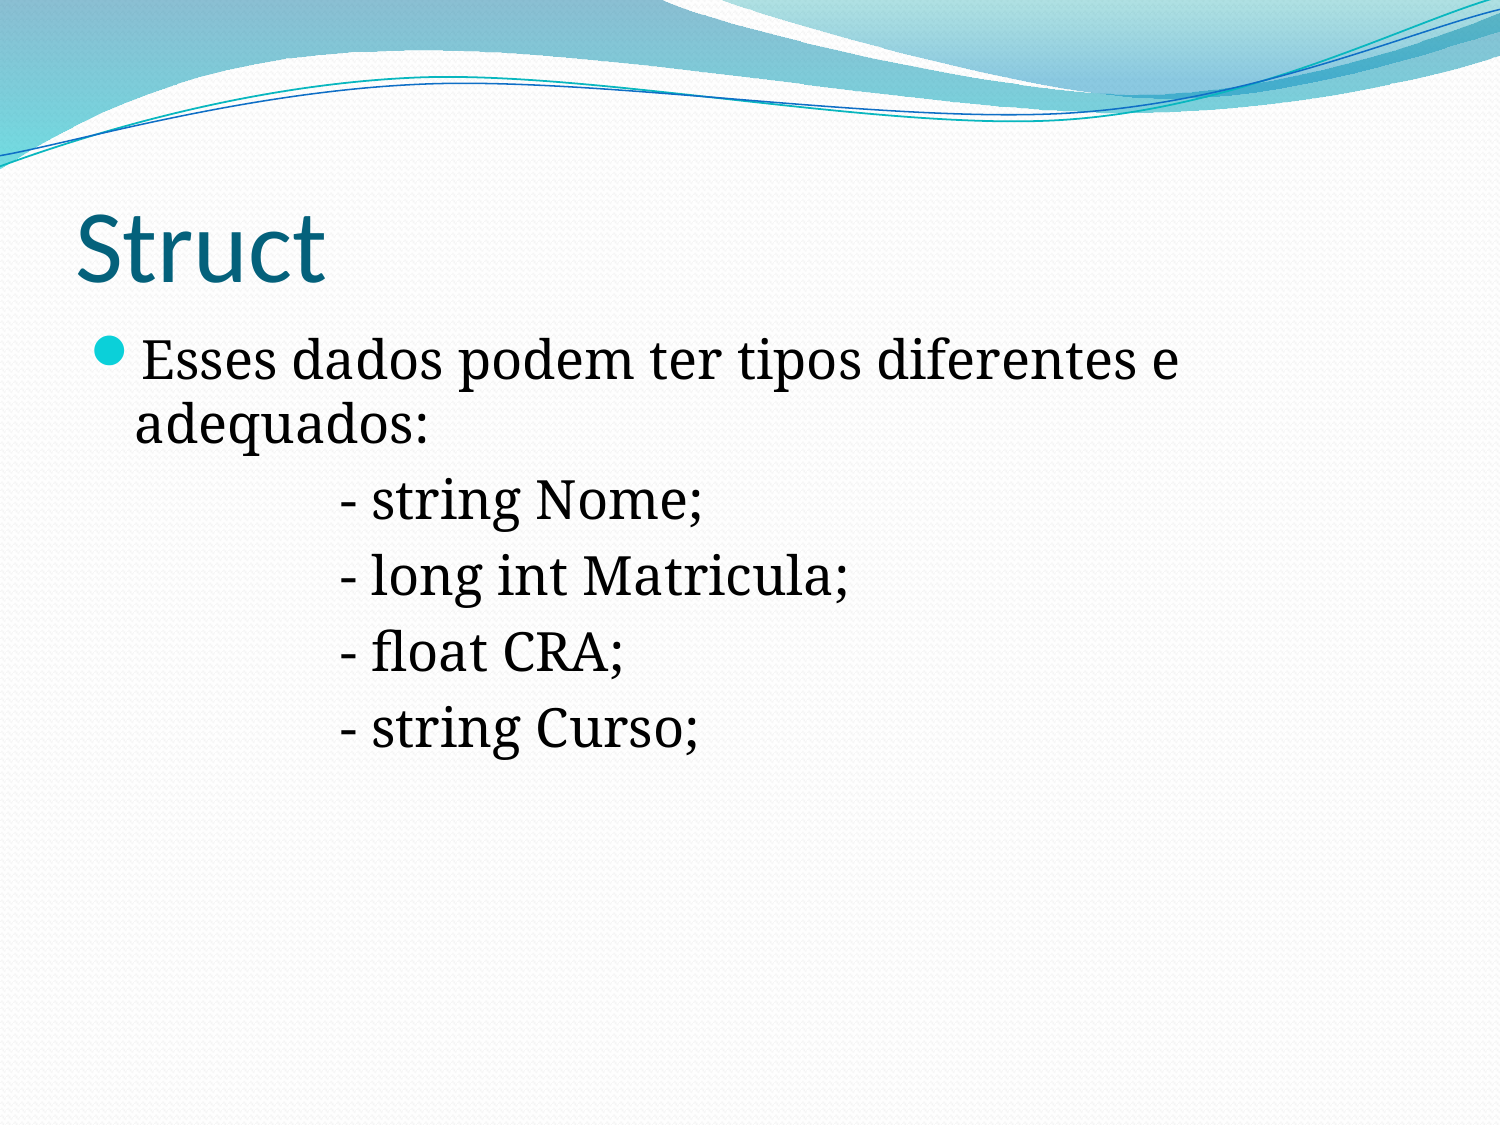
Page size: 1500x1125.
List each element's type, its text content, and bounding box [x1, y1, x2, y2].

list Esses dados podem ter tipos diferentes e adequados: - string Nome; - long int Matricula; - float CRA; - string Curso; [74, 317, 1426, 1038]
title Struct [74, 115, 1426, 304]
